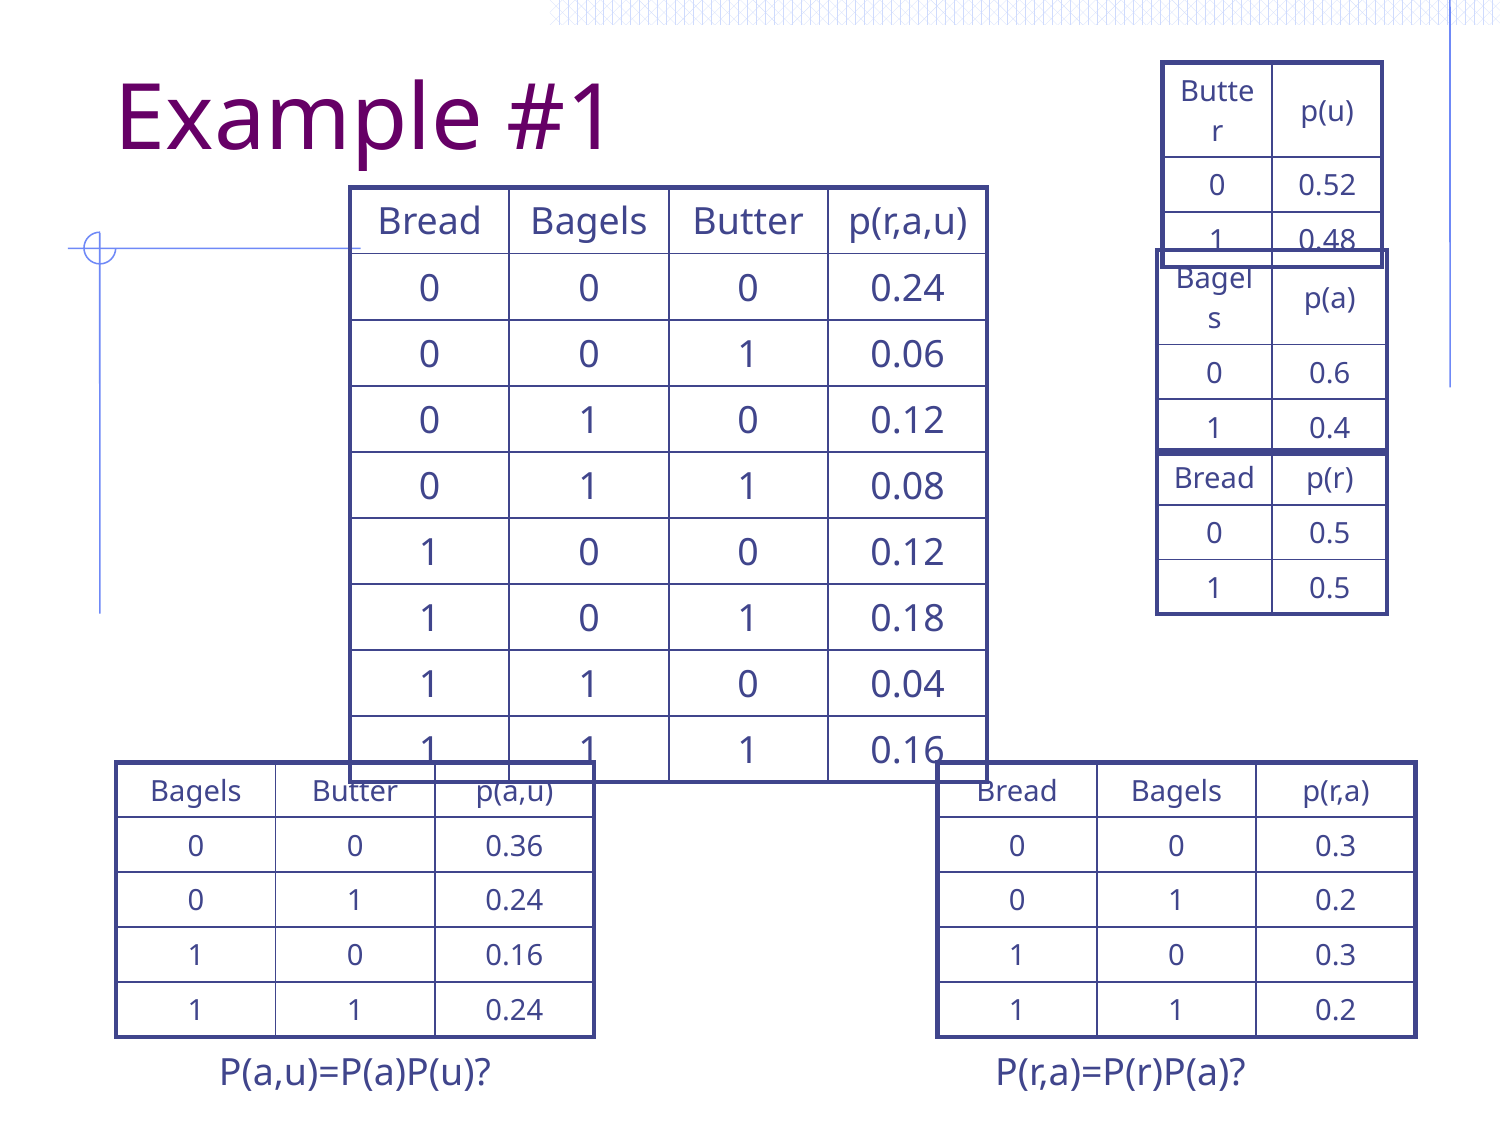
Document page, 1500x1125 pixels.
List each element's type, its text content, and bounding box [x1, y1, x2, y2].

table_header p(r,a,u) [829, 190, 985, 253]
table_cell 1 [118, 928, 275, 981]
table_header Bagels [118, 765, 275, 816]
table_cell 1 [1098, 983, 1255, 1035]
table_cell 0 [670, 651, 827, 715]
table_cell 0.16 [829, 717, 985, 780]
table_cell 1 [670, 453, 827, 517]
table_header Butter [276, 765, 434, 816]
table_cell 0.18 [829, 585, 985, 649]
table_cell 1 [352, 651, 508, 715]
table_cell 0 [352, 254, 508, 319]
table_cell 1 [1098, 873, 1255, 926]
table_cell 1 [352, 717, 508, 760]
table_cell 0 [276, 928, 434, 981]
table_cell 0 [670, 387, 827, 451]
table_header Bread [1159, 456, 1271, 504]
table_cell 1 [352, 585, 508, 649]
table_cell 0.06 [829, 321, 985, 385]
table_cell 1 [670, 585, 827, 649]
table_cell 0 [276, 818, 434, 871]
table_cell 0 [510, 321, 668, 385]
table_cell 0.24 [829, 254, 985, 319]
table_header Bagels [510, 190, 668, 253]
table_cell 0 [1165, 158, 1271, 211]
table_header p(u) [1273, 65, 1380, 156]
table_header Bagels [1098, 765, 1255, 816]
table_header Bagels [1159, 252, 1271, 344]
table_cell 0 [940, 818, 1096, 871]
table_cell 0 [940, 873, 1096, 926]
table_cell 0.24 [436, 873, 592, 926]
table_cell 0 [352, 321, 508, 385]
table_cell 0 [510, 254, 668, 319]
table_cell 0.08 [829, 453, 985, 517]
table_cell 1 [940, 983, 1096, 1035]
table_cell 1 [670, 717, 827, 780]
table_cell 0 [510, 519, 668, 583]
table_header Bread [352, 190, 508, 253]
table_cell 1 [118, 983, 275, 1035]
table_cell 0.48 [1273, 213, 1380, 265]
table_cell 1 [276, 983, 434, 1035]
table_cell 1 [352, 519, 508, 583]
table_cell 0.6 [1273, 345, 1385, 398]
table_cell 0 [352, 453, 508, 517]
table_cell 1 [940, 928, 1096, 981]
table_cell 0 [510, 585, 668, 649]
table_header p(r,a) [1257, 765, 1413, 816]
table_header p(r) [1273, 456, 1385, 504]
table_cell 0.4 [1273, 400, 1385, 452]
table_cell 0 [1098, 928, 1255, 981]
table_cell 1 [510, 717, 668, 780]
table_header Bread [940, 765, 1096, 816]
table_cell 1 [510, 651, 668, 715]
table_cell 0.12 [829, 387, 985, 451]
table_header p(a) [1273, 252, 1385, 344]
table_cell 0.3 [1257, 818, 1413, 871]
table_cell 0.16 [436, 928, 592, 981]
table_cell 0 [1159, 345, 1271, 398]
table_cell 0.2 [1257, 873, 1413, 926]
table_cell 0 [1159, 506, 1271, 559]
table_cell 0.36 [436, 818, 592, 871]
table_header p(a,u) [436, 765, 592, 816]
table_cell 0.2 [1257, 983, 1413, 1035]
table_cell 1 [1159, 560, 1271, 612]
table_header Butter [1165, 65, 1271, 156]
table_header Butter [670, 190, 827, 253]
table_cell 1 [670, 321, 827, 385]
table_cell 1 [510, 453, 668, 517]
table_cell 1 [276, 873, 434, 926]
title Example #1 [99, 0, 1375, 175]
table_cell 1 [510, 387, 668, 451]
table_cell 0.12 [829, 519, 985, 583]
text_box P(r,a)=P(r)P(a)? [980, 1040, 1261, 1101]
table_cell 0.3 [1257, 928, 1413, 981]
table_cell 0 [1098, 818, 1255, 871]
table_cell 0 [118, 873, 275, 926]
table_cell 0.24 [436, 983, 592, 1035]
table_cell 0 [670, 519, 827, 583]
table_cell 0.04 [829, 651, 985, 715]
text_box P(a,u)=P(a)P(u)? [204, 1040, 506, 1101]
table_cell 0.5 [1273, 560, 1385, 612]
table_cell 1 [1159, 400, 1271, 452]
table_cell 0.52 [1273, 158, 1380, 211]
table_cell 0 [118, 818, 275, 871]
table_cell 1 [1165, 213, 1271, 265]
table_cell 0.5 [1273, 506, 1385, 559]
table_cell 0 [352, 387, 508, 451]
table_cell 0 [670, 254, 827, 319]
